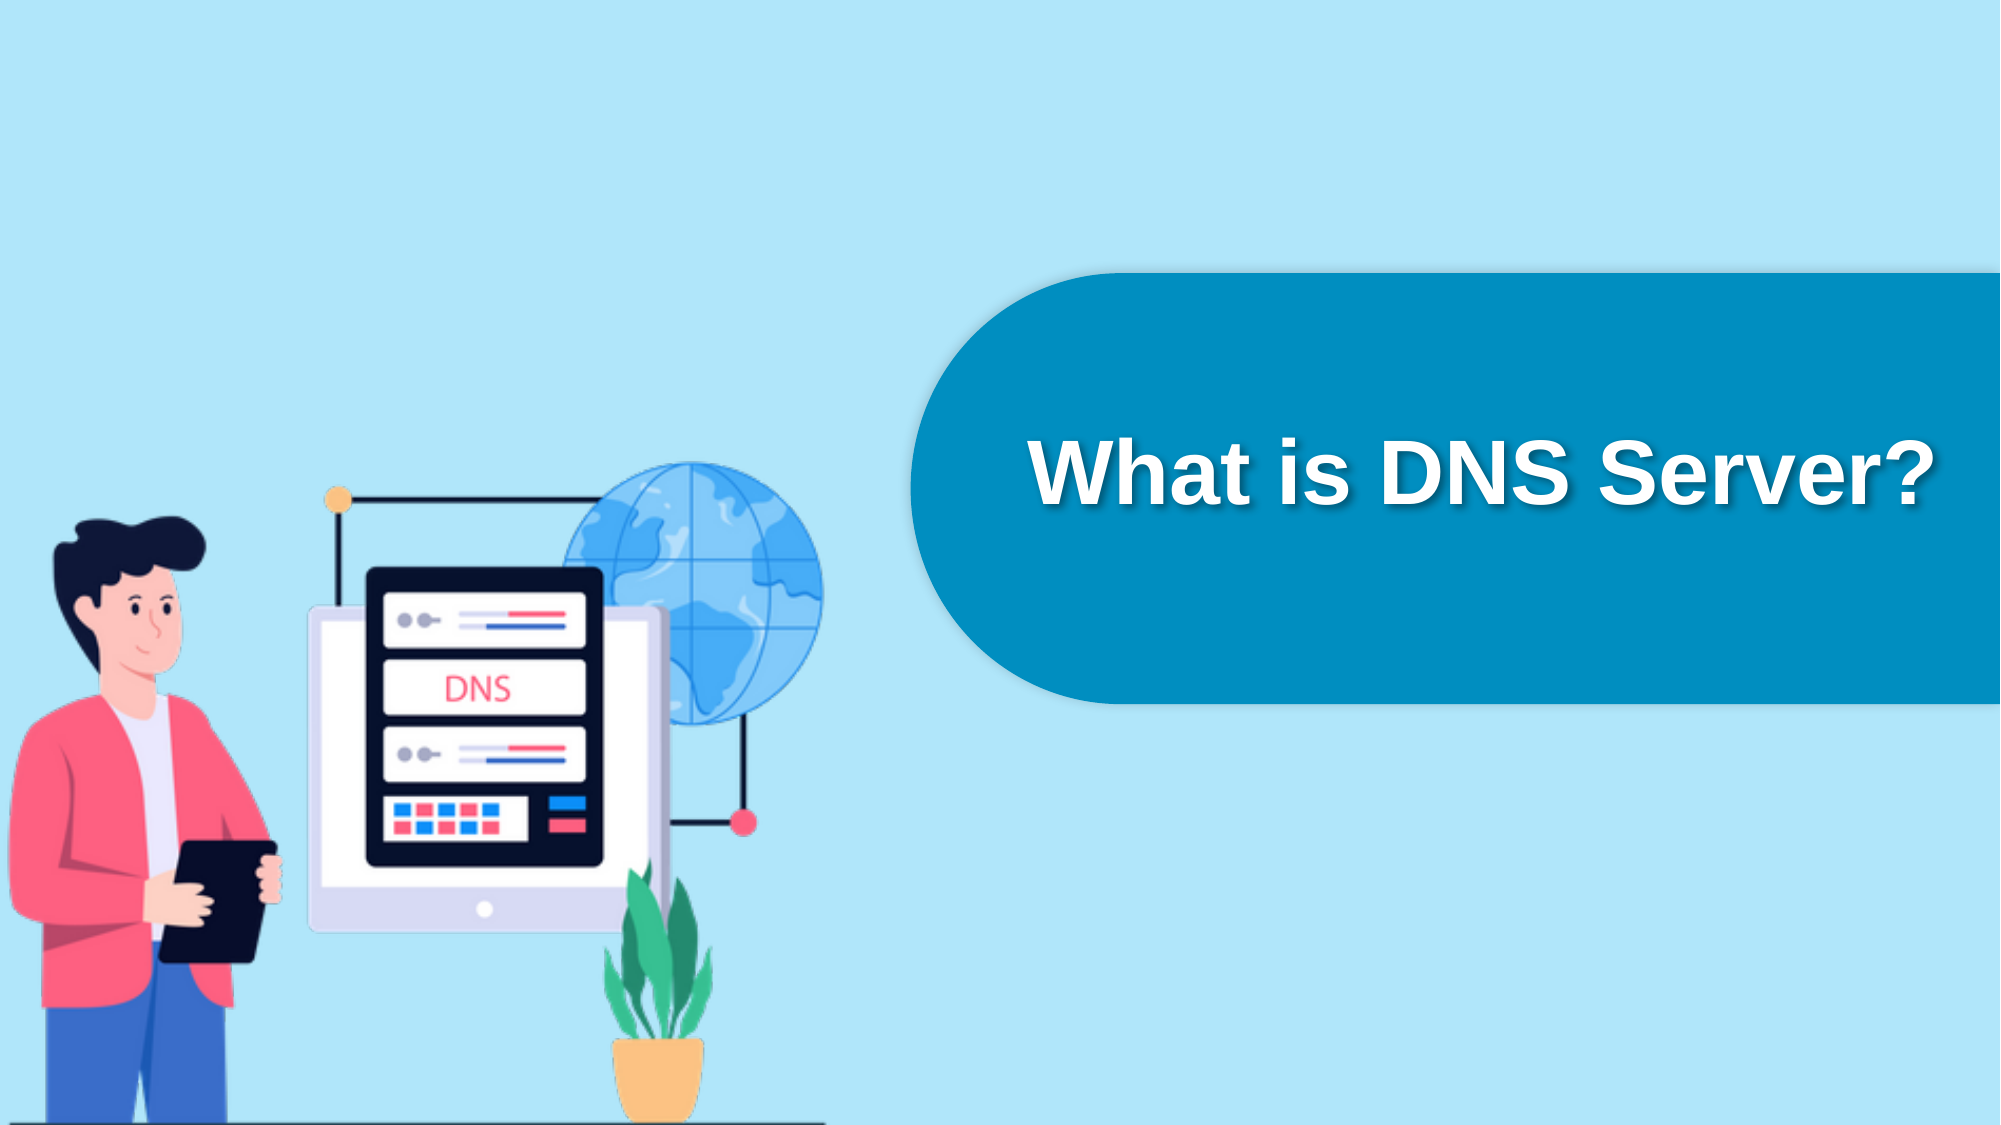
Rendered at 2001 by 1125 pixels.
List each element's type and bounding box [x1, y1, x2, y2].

picture [0, 323, 892, 1125]
text_box [676, 273, 2000, 705]
